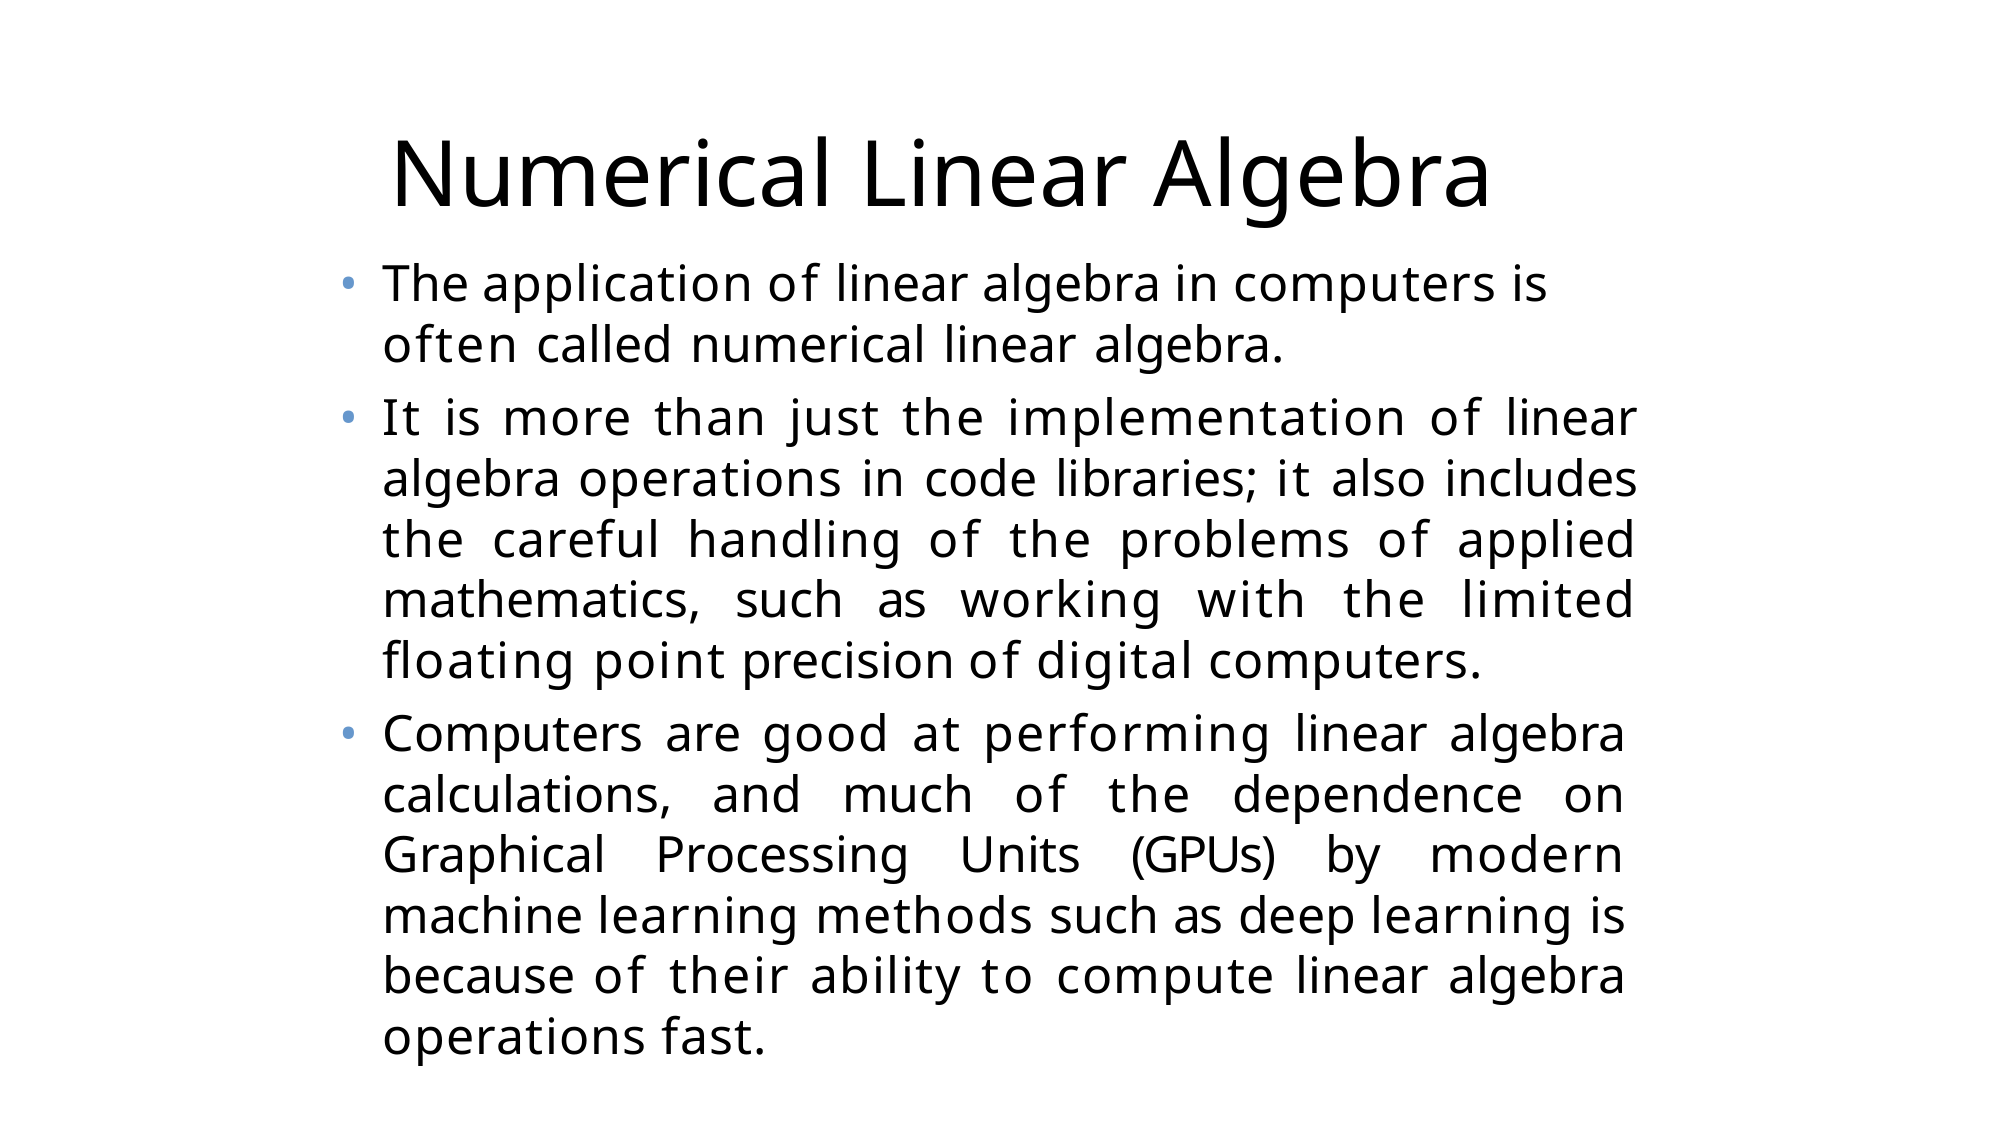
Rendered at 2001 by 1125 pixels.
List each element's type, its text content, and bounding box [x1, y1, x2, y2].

text_box The application of linear algebra in computers is often called numerical linear algebra. It is more than just the implementation of linear algebra operations in code libraries; it also includes the careful handling of the problems of applied mathematics, such as working with the limited floating point precision of digital computers. Computers are good at performing linear algebra calculations, and much of the dependence on Graphical Processing Units (GPUs) by modern machine learning methods such as deep learning is because of their ability to compute linear algebra operations fast. [337, 249, 1639, 1065]
title Numerical Linear Algebra [387, 73, 2000, 264]
